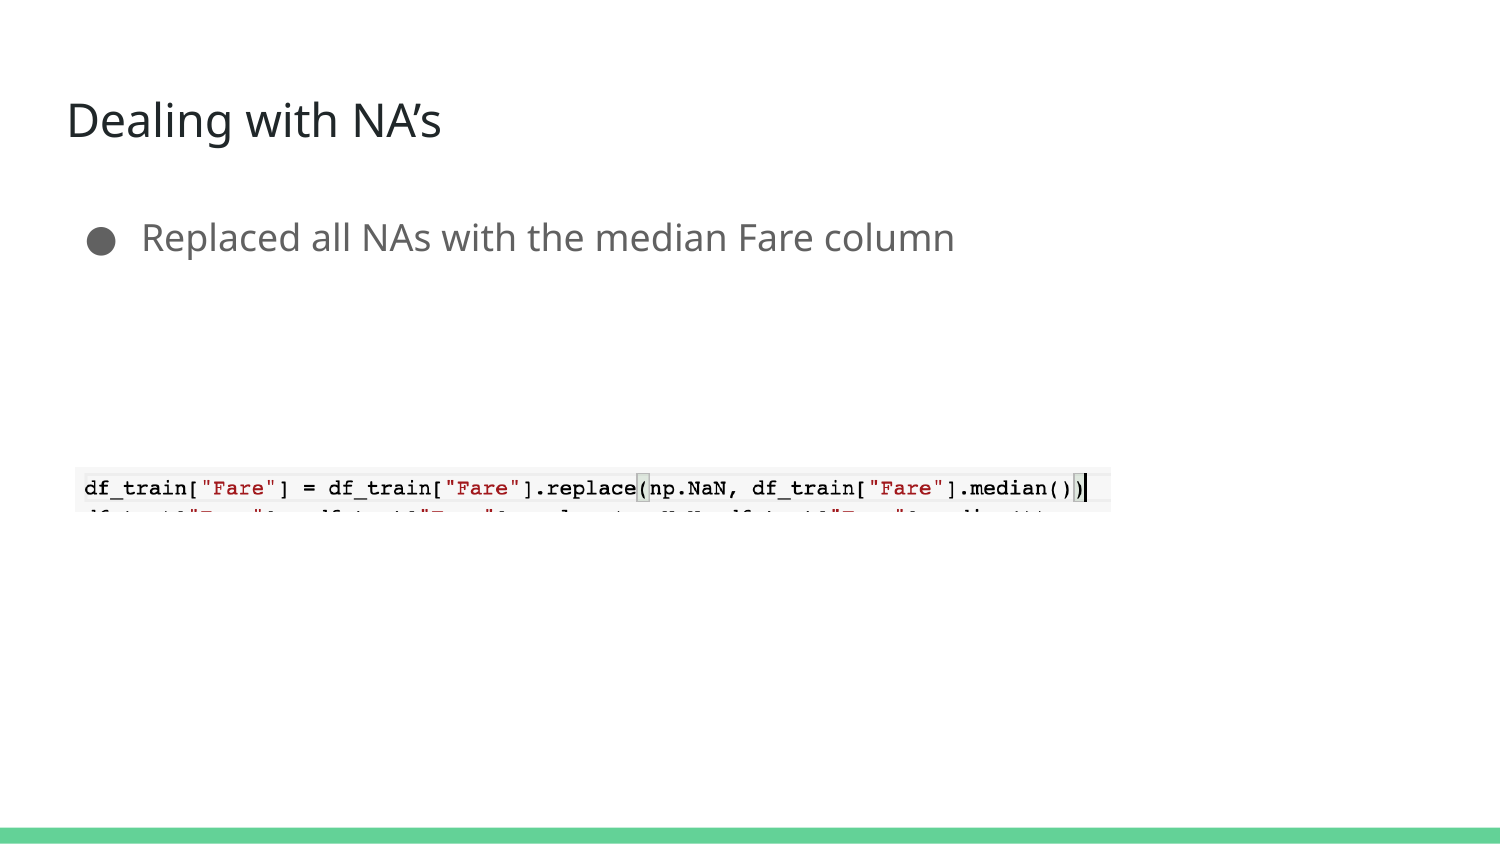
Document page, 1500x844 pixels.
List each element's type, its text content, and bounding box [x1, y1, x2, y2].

title Dealing with NA’s [51, 72, 1449, 167]
list Replaced all NAs with the median Fare column [51, 189, 1449, 750]
picture [75, 467, 1111, 512]
